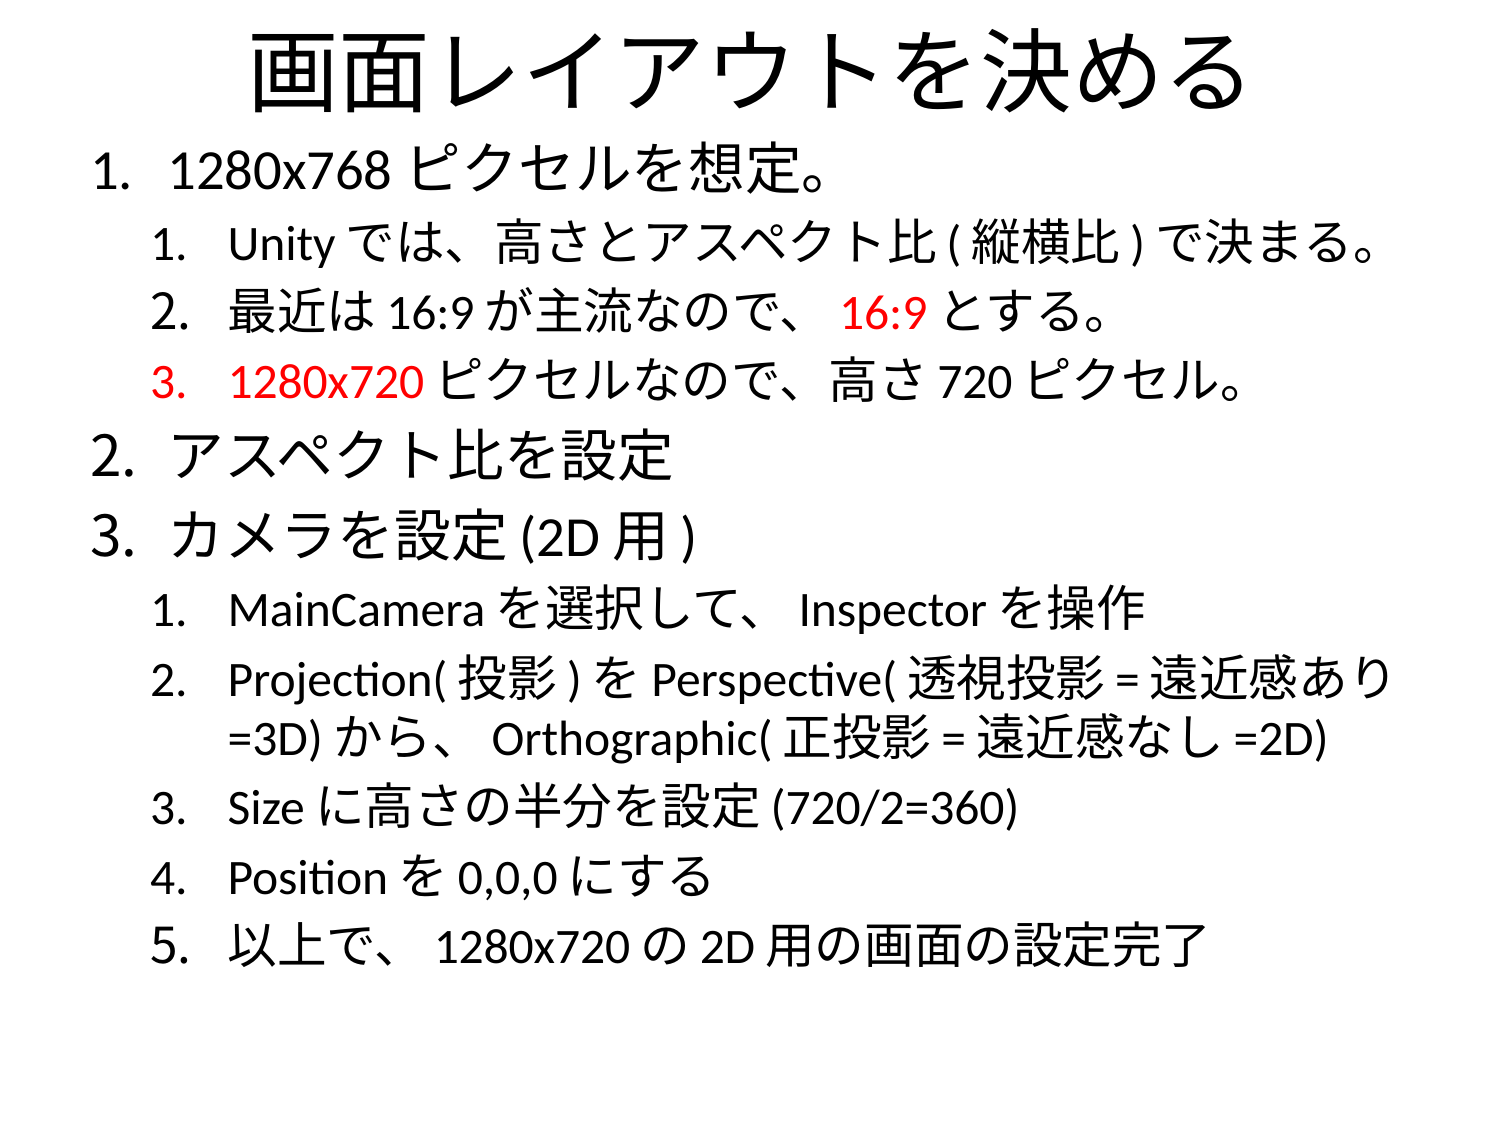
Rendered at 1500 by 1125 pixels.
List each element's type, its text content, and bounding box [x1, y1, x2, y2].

title 画面レイアウトを決める [76, 0, 1427, 138]
list 1280x768ピクセルを想定。 Unityでは、高さとアスペクト比(縦横比)で決まる。 最近は16:9が主流なので、16:9とする。 1280x720ピクセルなので、高さ720ピクセル。 アスペクト比を設定 カメラを設定(2D用) MainCameraを選択して、Inspectorを操作 Projection(投影)をPerspective(透視投影=遠近感あり=3D)から、Orthographic(正投影=遠近感なし=2D) Sizeに高さの半分を設定(720/2=360) Positionを0,0,0にする 以上で、1280x720の2D用の画面の設定完了 [75, 125, 1425, 1071]
